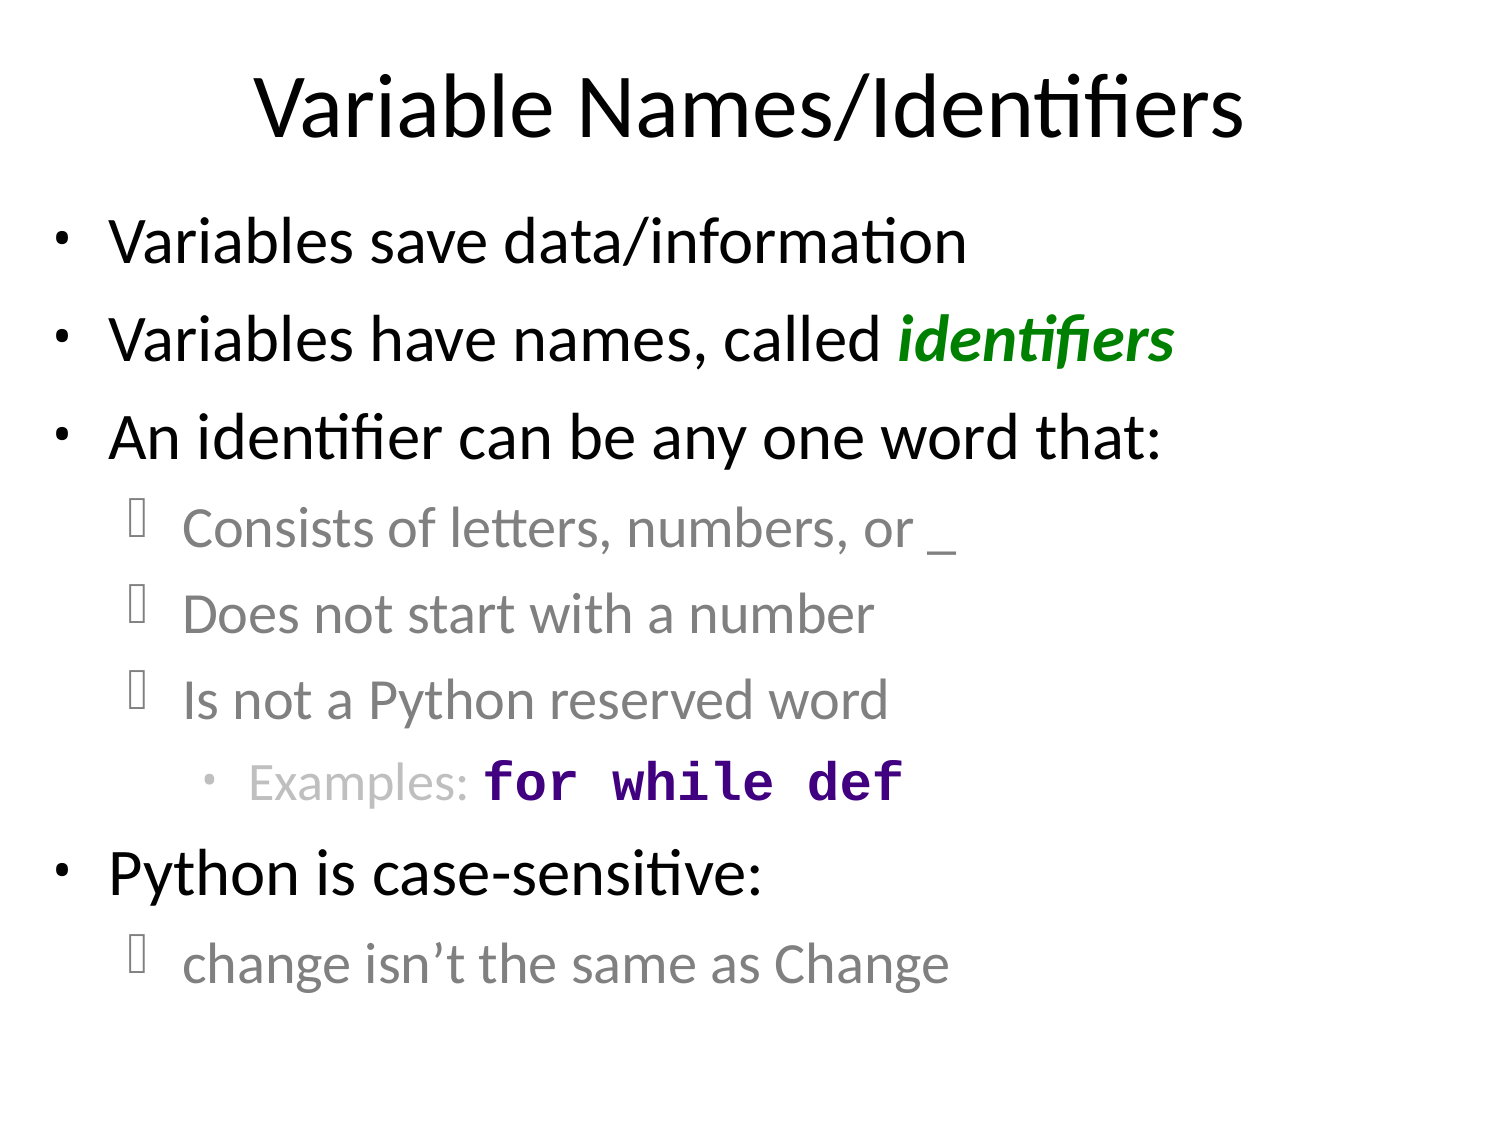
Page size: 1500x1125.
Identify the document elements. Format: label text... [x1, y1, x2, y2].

title Variable Names/Identifiers [37, 12, 1463, 187]
list Variables save data/information Variables have names, called identifiers An identifier can be any one word that: Consists of letters, numbers, or _ Does not start with a number Is not a Python reserved word Examples: for while def Python is case-sensitive: change isn’t the same as Change [37, 187, 1463, 1050]
